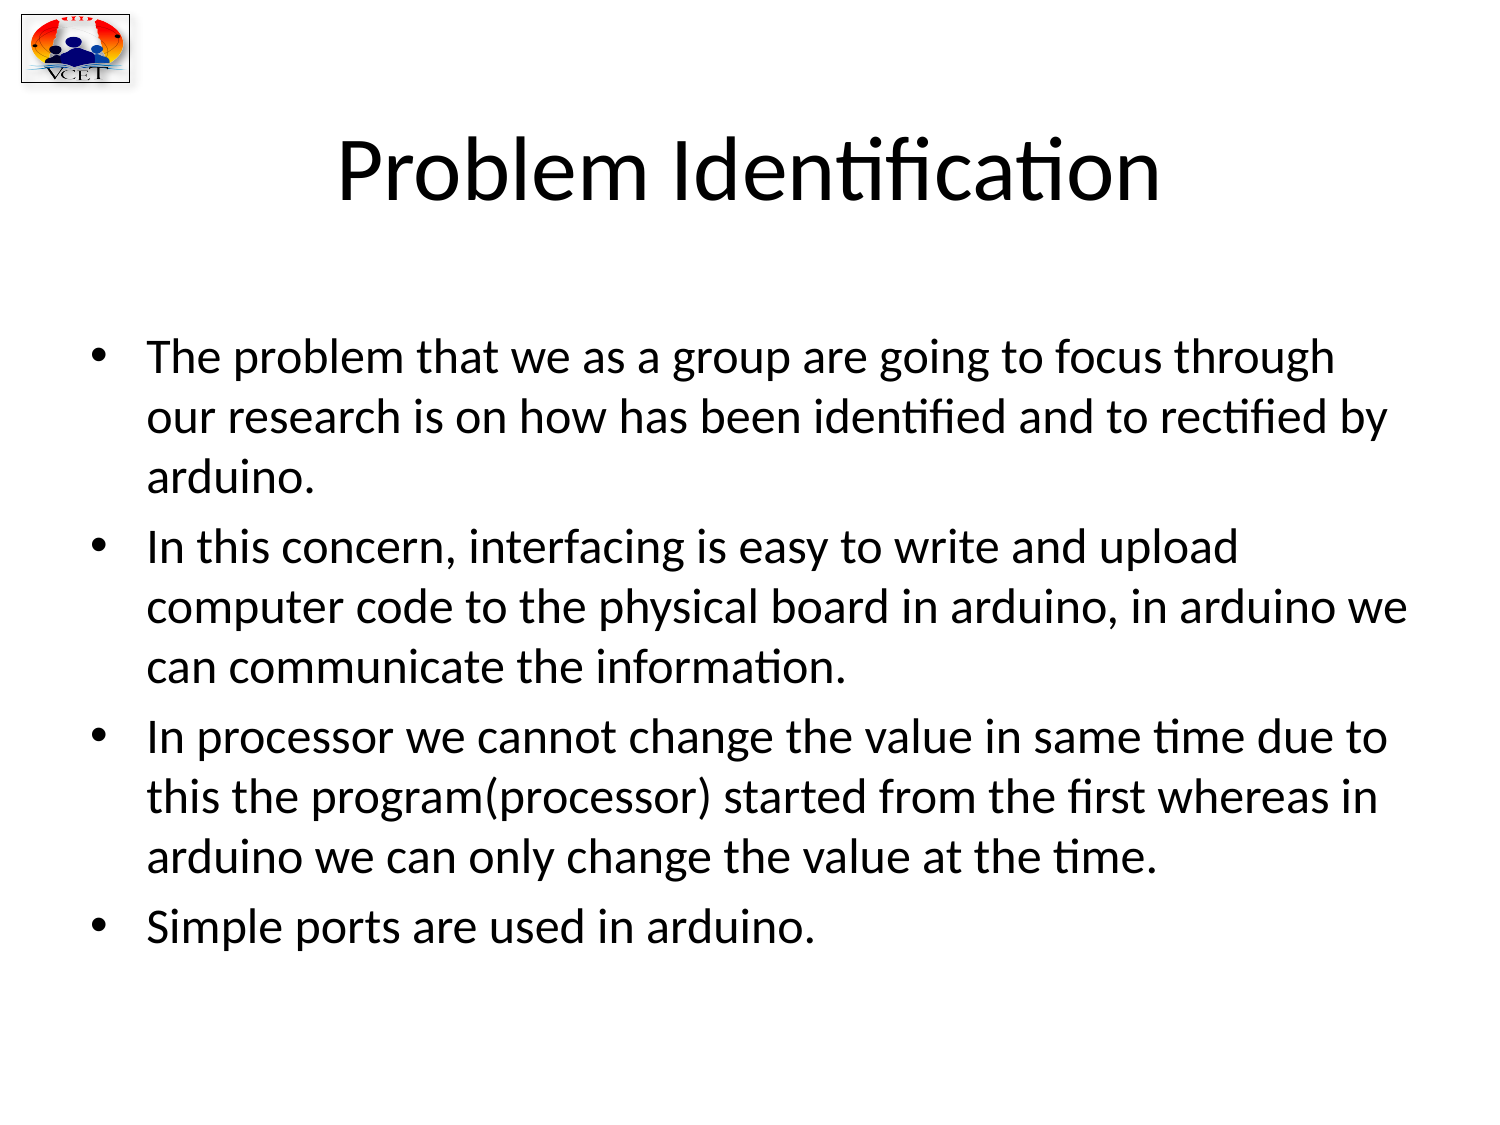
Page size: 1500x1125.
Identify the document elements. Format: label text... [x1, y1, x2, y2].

list The problem that we as a group are going to focus through our research is on how has been identified and to rectified by arduino. In this concern, interfacing is easy to write and upload computer code to the physical board in arduino, in arduino we can communicate the information. In processor we cannot change the value in same time due to this the program(processor) started from the first whereas in arduino we can only change the value at the time. Simple ports are used in arduino. [75, 316, 1425, 1067]
picture [21, 14, 130, 83]
title Problem Identification [75, 58, 1425, 270]
